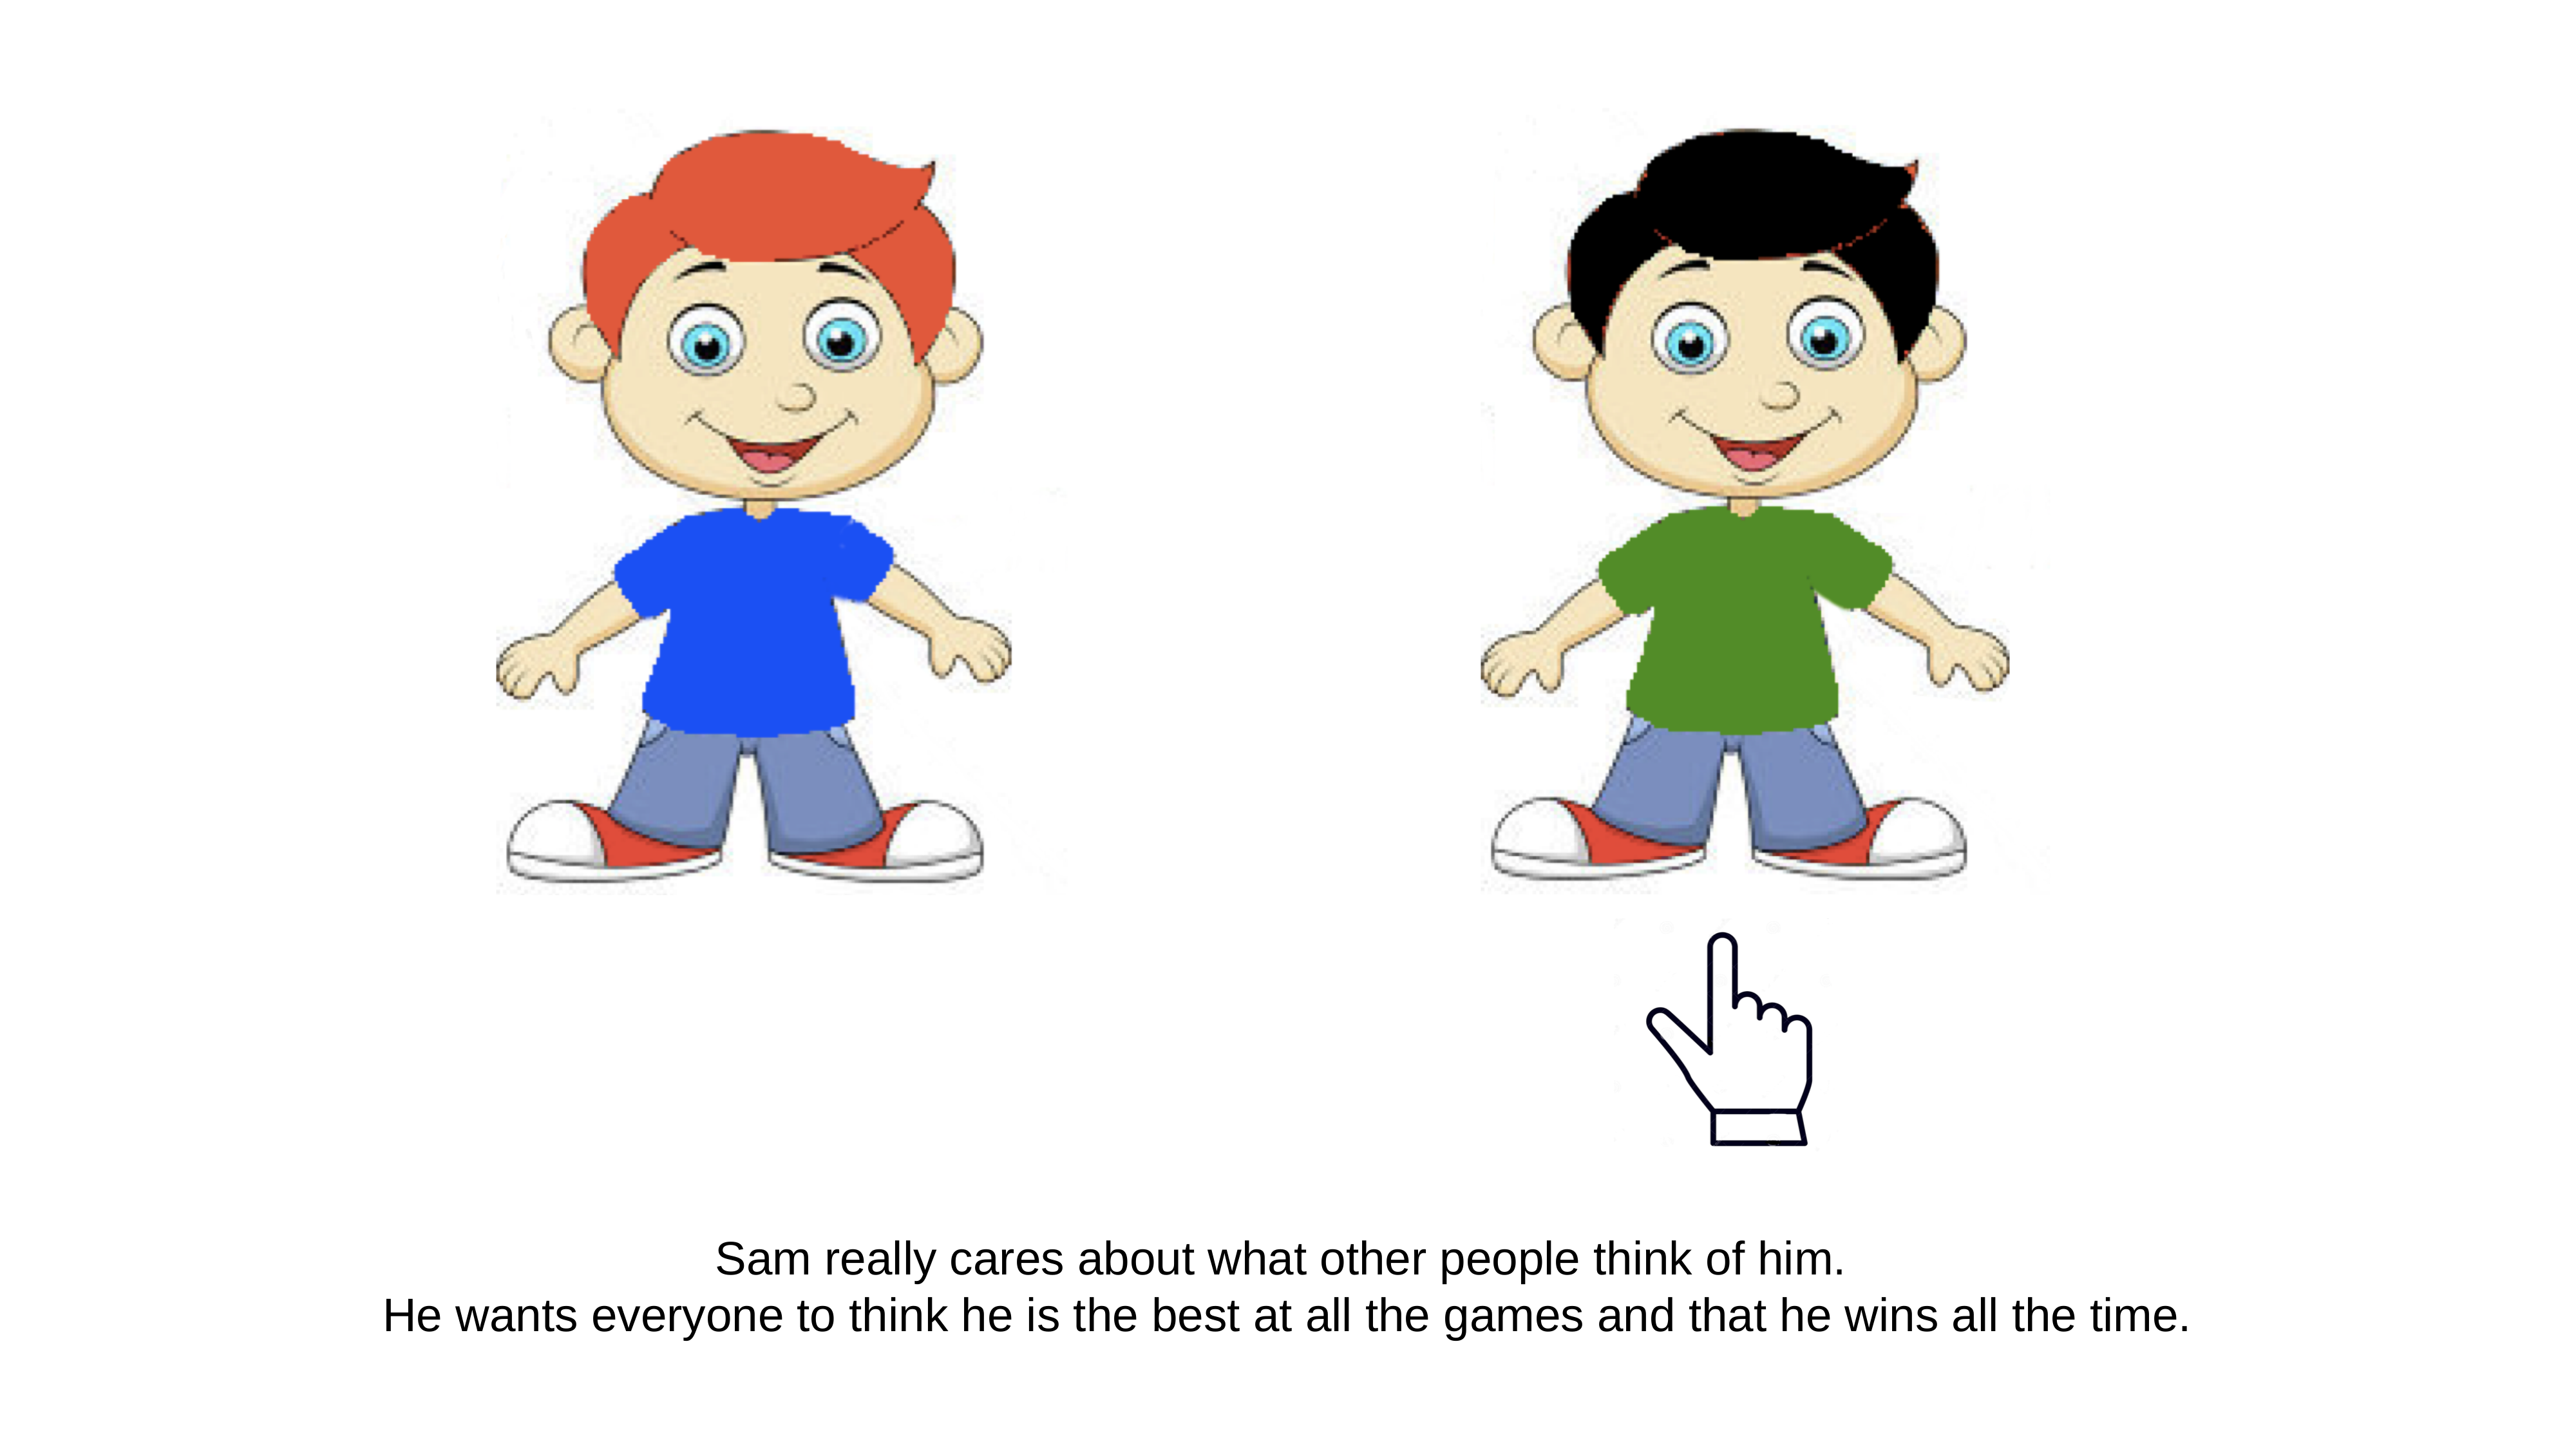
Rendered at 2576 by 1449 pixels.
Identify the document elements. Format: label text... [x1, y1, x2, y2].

picture [1395, 90, 2136, 1163]
text_box Sam really cares about what other people think of him. He wants everyone to think he is the best at all the games and that he wins all the time. [377, 1222, 2199, 1347]
picture [408, 57, 1099, 943]
